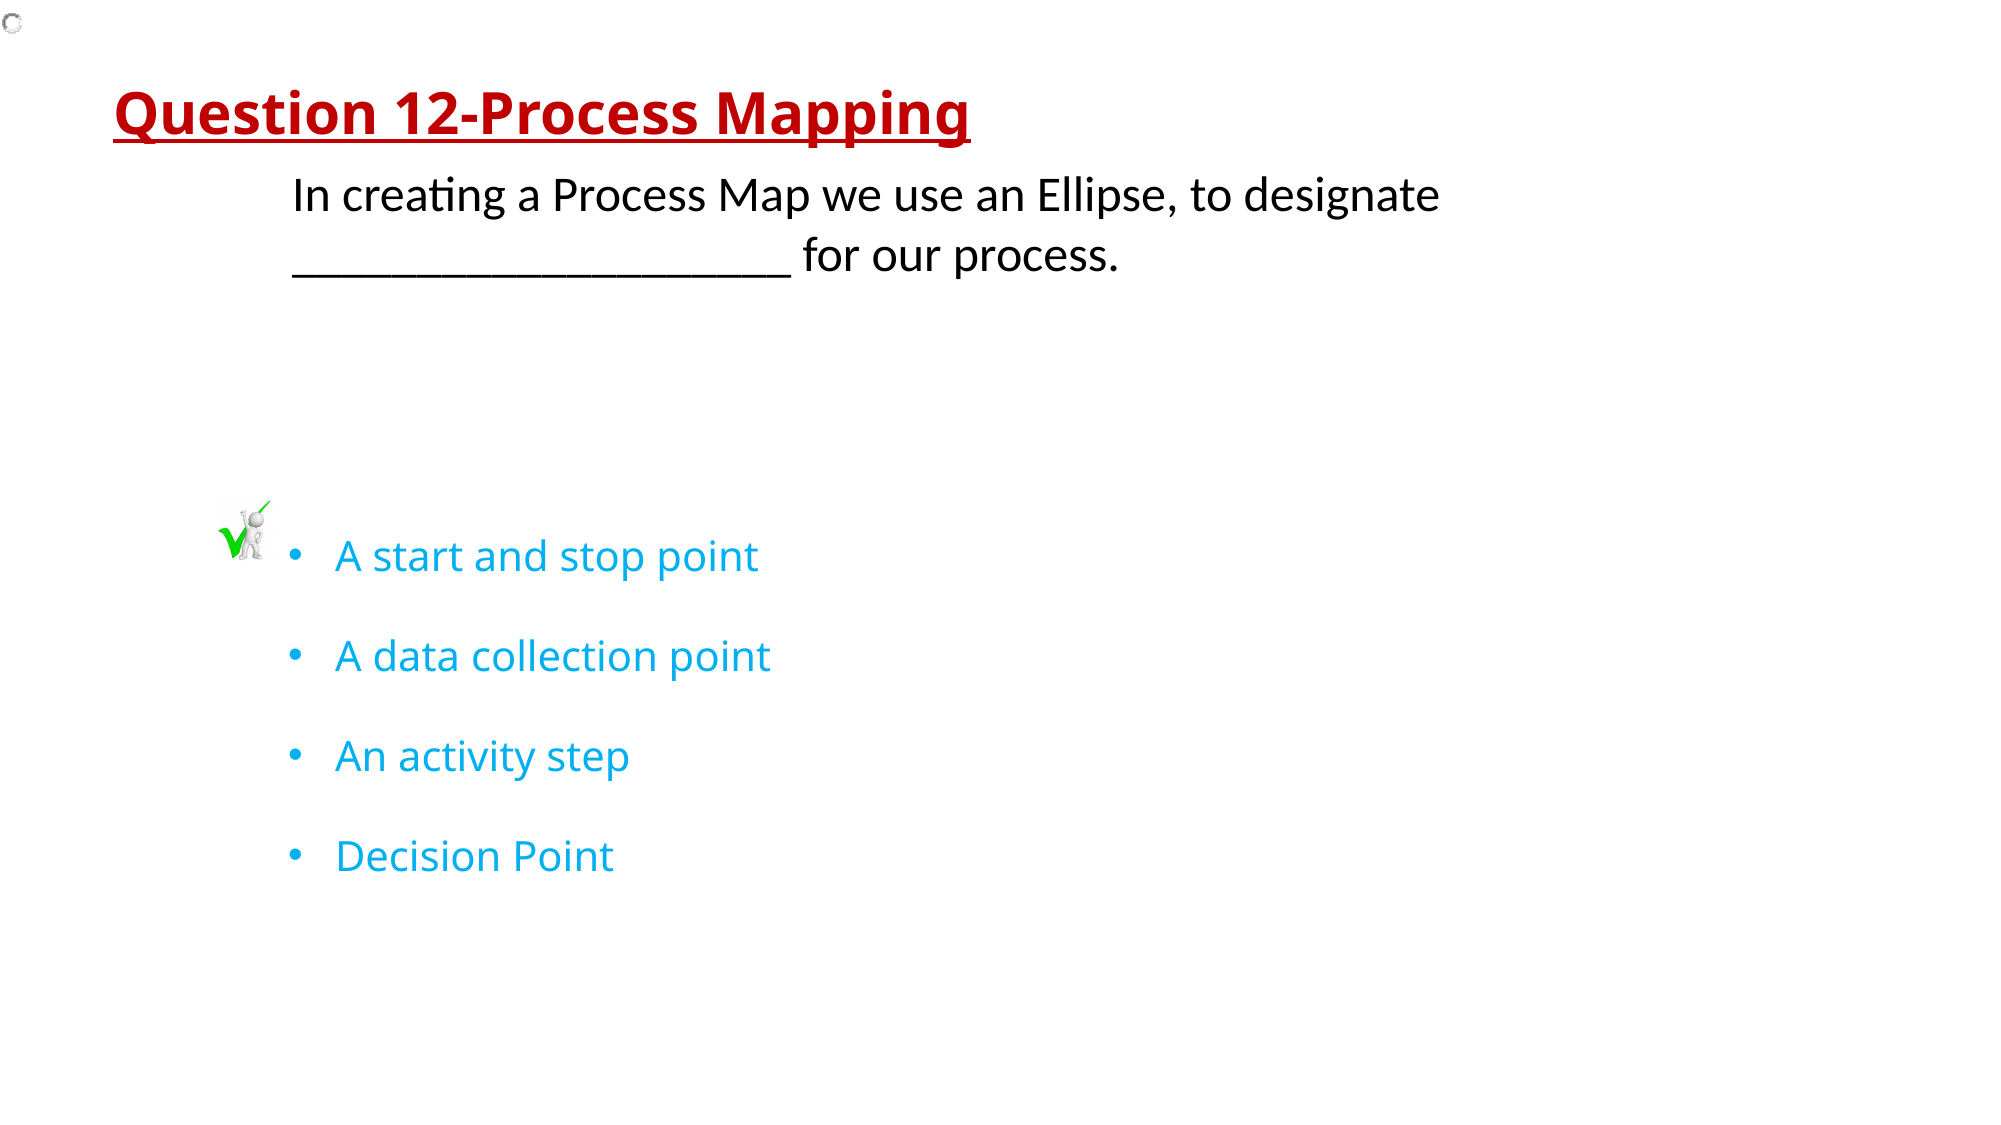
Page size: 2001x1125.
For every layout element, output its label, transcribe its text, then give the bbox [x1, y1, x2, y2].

picture [217, 500, 274, 561]
text_box Question 12-Process Mapping [98, 68, 986, 154]
picture [0, 0, 225, 50]
text_box In creating a Process Map we use an Ellipse, to designate ____________________ for our process. [277, 154, 1521, 290]
text_box A start and stop point A data collection point An activity step Decision Point [273, 471, 1727, 887]
